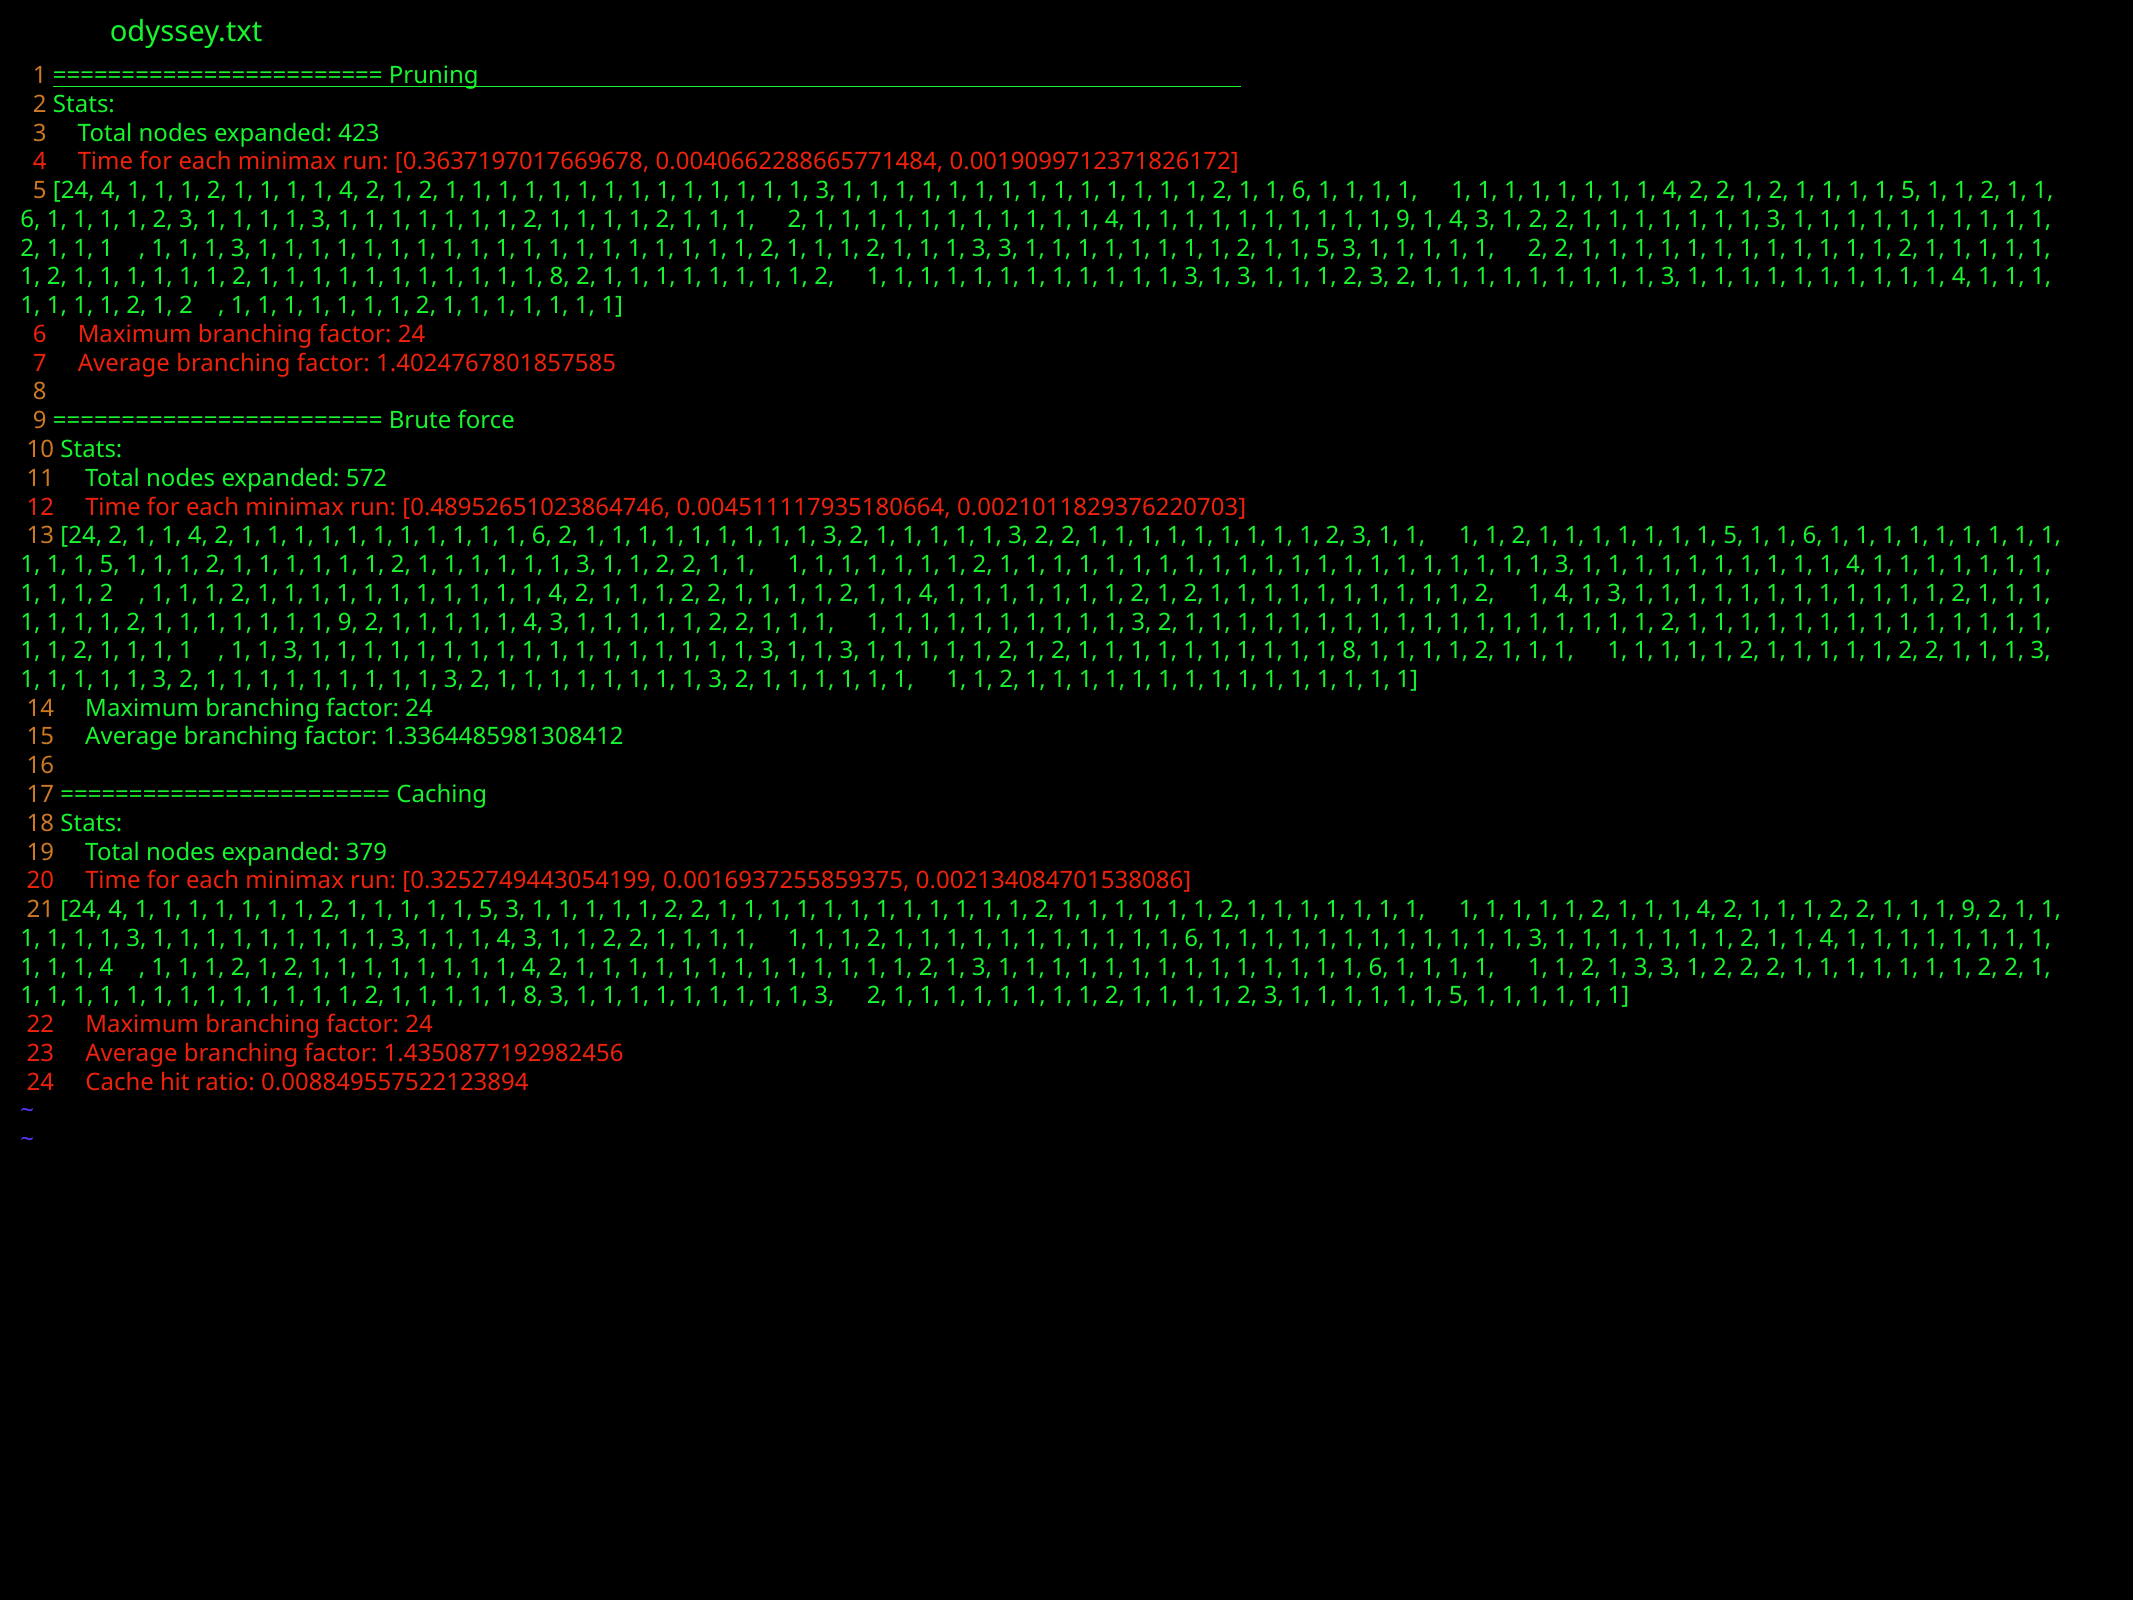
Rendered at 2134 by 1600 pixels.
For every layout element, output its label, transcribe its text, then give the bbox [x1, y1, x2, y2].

text_box odyssey.txt [101, 4, 272, 56]
subtitle 1 ======================== Pruning 2 Stats: 3 Total nodes expanded: 423 4 Time for each minimax run: [0.3637197017669678, 0.0040662288665771484, 0.0019099712371826172] 5 [24, 4, 1, 1, 1, 2, 1, 1, 1, 1, 4, 2, 1, 2, 1, 1, 1, 1, 1, 1, 1, 1, 1, 1, 1, 1, 1, 1, 3, 1, 1, 1, 1, 1, 1, 1, 1, 1, 1, 1, 1, 1, 1, 2, 1, 1, 6, 1, 1, 1, 1, 1, 1, 1, 1, 1, 1, 1, 1, 4, 2, 2, 1, 2, 1, 1, 1, 1, 5, 1, 1, 2, 1, 1, 6, 1, 1, 1, 1, 2, 3, 1, 1, 1, 1, 3, 1, 1, 1, 1, 1, 1, 1, 2, 1, 1, 1, 1, 2, 1, 1, 1, 2, 1, 1, 1, 1, 1, 1, 1, 1, 1, 1, 1, 4, 1, 1, 1, 1, 1, 1, 1, 1, 1, 1, 9, 1, 4, 3, 1, 2, 2, 1, 1, 1, 1, 1, 1, 1, 3, 1, 1, 1, 1, 1, 1, 1, 1, 1, 1, 2, 1, 1, 1 , 1, 1, 1, 3, 1, 1, 1, 1, 1, 1, 1, 1, 1, 1, 1, 1, 1, 1, 1, 1, 1, 1, 1, 2, 1, 1, 1, 2, 1, 1, 1, 3, 3, 1, 1, 1, 1, 1, 1, 1, 1, 2, 1, 1, 5, 3, 1, 1, 1, 1, 1, 2, 2, 1, 1, 1, 1, 1, 1, 1, 1, 1, 1, 1, 1, 2, 1, 1, 1, 1, 1, 1, 2, 1, 1, 1, 1, 1, 1, 2, 1, 1, 1, 1, 1, 1, 1, 1, 1, 1, 1, 8, 2, 1, 1, 1, 1, 1, 1, 1, 1, 2, 1, 1, 1, 1, 1, 1, 1, 1, 1, 1, 1, 1, 3, 1, 3, 1, 1, 1, 2, 3, 2, 1, 1, 1, 1, 1, 1, 1, 1, 1, 3, 1, 1, 1, 1, 1, 1, 1, 1, 1, 1, 4, 1, 1, 1, 1, 1, 1, 1, 2, 1, 2 , 1, 1, 1, 1, 1, 1, 1, 2, 1, 1, 1, 1, 1, 1, 1] 6 Maximum branching factor: 24 7 Average branching factor: 1.4024767801857585 8 9 ======================== Brute force 10 Stats: 11 Total nodes expanded: 572 12 Time for each minimax run: [0.48952651023864746, 0.004511117935180664, 0.0021011829376220703] 13 [24, 2, 1, 1, 4, 2, 1, 1, 1, 1, 1, 1, 1, 1, 1, 1, 1, 6, 2, 1, 1, 1, 1, 1, 1, 1, 1, 1, 3, 2, 1, 1, 1, 1, 1, 3, 2, 2, 1, 1, 1, 1, 1, 1, 1, 1, 1, 2, 3, 1, 1, 1, 1, 2, 1, 1, 1, 1, 1, 1, 1, 5, 1, 1, 6, 1, 1, 1, 1, 1, 1, 1, 1, 1, 1, 1, 1, 5, 1, 1, 1, 2, 1, 1, 1, 1, 1, 1, 2, 1, 1, 1, 1, 1, 1, 3, 1, 1, 2, 2, 1, 1, 1, 1, 1, 1, 1, 1, 1, 2, 1, 1, 1, 1, 1, 1, 1, 1, 1, 1, 1, 1, 1, 1, 1, 1, 1, 1, 1, 1, 1, 3, 1, 1, 1, 1, 1, 1, 1, 1, 1, 1, 4, 1, 1, 1, 1, 1, 1, 1, 1, 1, 1, 2 , 1, 1, 1, 2, 1, 1, 1, 1, 1, 1, 1, 1, 1, 1, 1, 4, 2, 1, 1, 1, 2, 2, 1, 1, 1, 1, 2, 1, 1, 4, 1, 1, 1, 1, 1, 1, 1, 2, 1, 2, 1, 1, 1, 1, 1, 1, 1, 1, 1, 1, 2, 1, 4, 1, 3, 1, 1, 1, 1, 1, 1, 1, 1, 1, 1, 1, 1, 2, 1, 1, 1, 1, 1, 1, 1, 2, 1, 1, 1, 1, 1, 1, 1, 9, 2, 1, 1, 1, 1, 1, 4, 3, 1, 1, 1, 1, 1, 2, 2, 1, 1, 1, 1, 1, 1, 1, 1, 1, 1, 1, 1, 1, 3, 2, 1, 1, 1, 1, 1, 1, 1, 1, 1, 1, 1, 1, 1, 1, 1, 1, 1, 1, 2, 1, 1, 1, 1, 1, 1, 1, 1, 1, 1, 1, 1, 1, 1, 1, 1, 2, 1, 1, 1, 1 , 1, 1, 3, 1, 1, 1, 1, 1, 1, 1, 1, 1, 1, 1, 1, 1, 1, 1, 1, 1, 3, 1, 1, 3, 1, 1, 1, 1, 1, 2, 1, 2, 1, 1, 1, 1, 1, 1, 1, 1, 1, 1, 8, 1, 1, 1, 1, 2, 1, 1, 1, 1, 1, 1, 1, 1, 2, 1, 1, 1, 1, 1, 2, 2, 1, 1, 1, 3, 1, 1, 1, 1, 1, 3, 2, 1, 1, 1, 1, 1, 1, 1, 1, 1, 3, 2, 1, 1, 1, 1, 1, 1, 1, 1, 3, 2, 1, 1, 1, 1, 1, 1, 1, 1, 2, 1, 1, 1, 1, 1, 1, 1, 1, 1, 1, 1, 1, 1, 1, 1] 14 Maximum branching factor: 24 15 Average branching factor: 1.3364485981308412 16 17 ======================== Caching 18 Stats: 19 Total nodes expanded: 379 20 Time for each minimax run: [0.3252749443054199, 0.0016937255859375, 0.002134084701538086] 21 [24, 4, 1, 1, 1, 1, 1, 1, 1, 2, 1, 1, 1, 1, 1, 5, 3, 1, 1, 1, 1, 1, 2, 2, 1, 1, 1, 1, 1, 1, 1, 1, 1, 1, 1, 1, 2, 1, 1, 1, 1, 1, 1, 2, 1, 1, 1, 1, 1, 1, 1, 1, 1, 1, 1, 1, 2, 1, 1, 1, 4, 2, 1, 1, 1, 2, 2, 1, 1, 1, 9, 2, 1, 1, 1, 1, 1, 1, 3, 1, 1, 1, 1, 1, 1, 1, 1, 1, 3, 1, 1, 1, 4, 3, 1, 1, 2, 2, 1, 1, 1, 1, 1, 1, 1, 2, 1, 1, 1, 1, 1, 1, 1, 1, 1, 1, 1, 6, 1, 1, 1, 1, 1, 1, 1, 1, 1, 1, 1, 1, 3, 1, 1, 1, 1, 1, 1, 1, 2, 1, 1, 4, 1, 1, 1, 1, 1, 1, 1, 1, 1, 1, 1, 4 , 1, 1, 1, 2, 1, 2, 1, 1, 1, 1, 1, 1, 1, 1, 4, 2, 1, 1, 1, 1, 1, 1, 1, 1, 1, 1, 1, 1, 1, 2, 1, 3, 1, 1, 1, 1, 1, 1, 1, 1, 1, 1, 1, 1, 1, 1, 6, 1, 1, 1, 1, 1, 1, 2, 1, 3, 3, 1, 2, 2, 2, 1, 1, 1, 1, 1, 1, 1, 2, 2, 1, 1, 1, 1, 1, 1, 1, 1, 1, 1, 1, 1, 1, 1, 2, 1, 1, 1, 1, 1, 8, 3, 1, 1, 1, 1, 1, 1, 1, 1, 1, 3, 2, 1, 1, 1, 1, 1, 1, 1, 1, 2, 1, 1, 1, 1, 2, 3, 1, 1, 1, 1, 1, 1, 5, 1, 1, 1, 1, 1, 1] 22 Maximum branching factor: 24 23 Average branching factor: 1.4350877192982456 24 Cache hit ratio: 0.008849557522123894 ~ ~ [11, 50, 2076, 1600]
